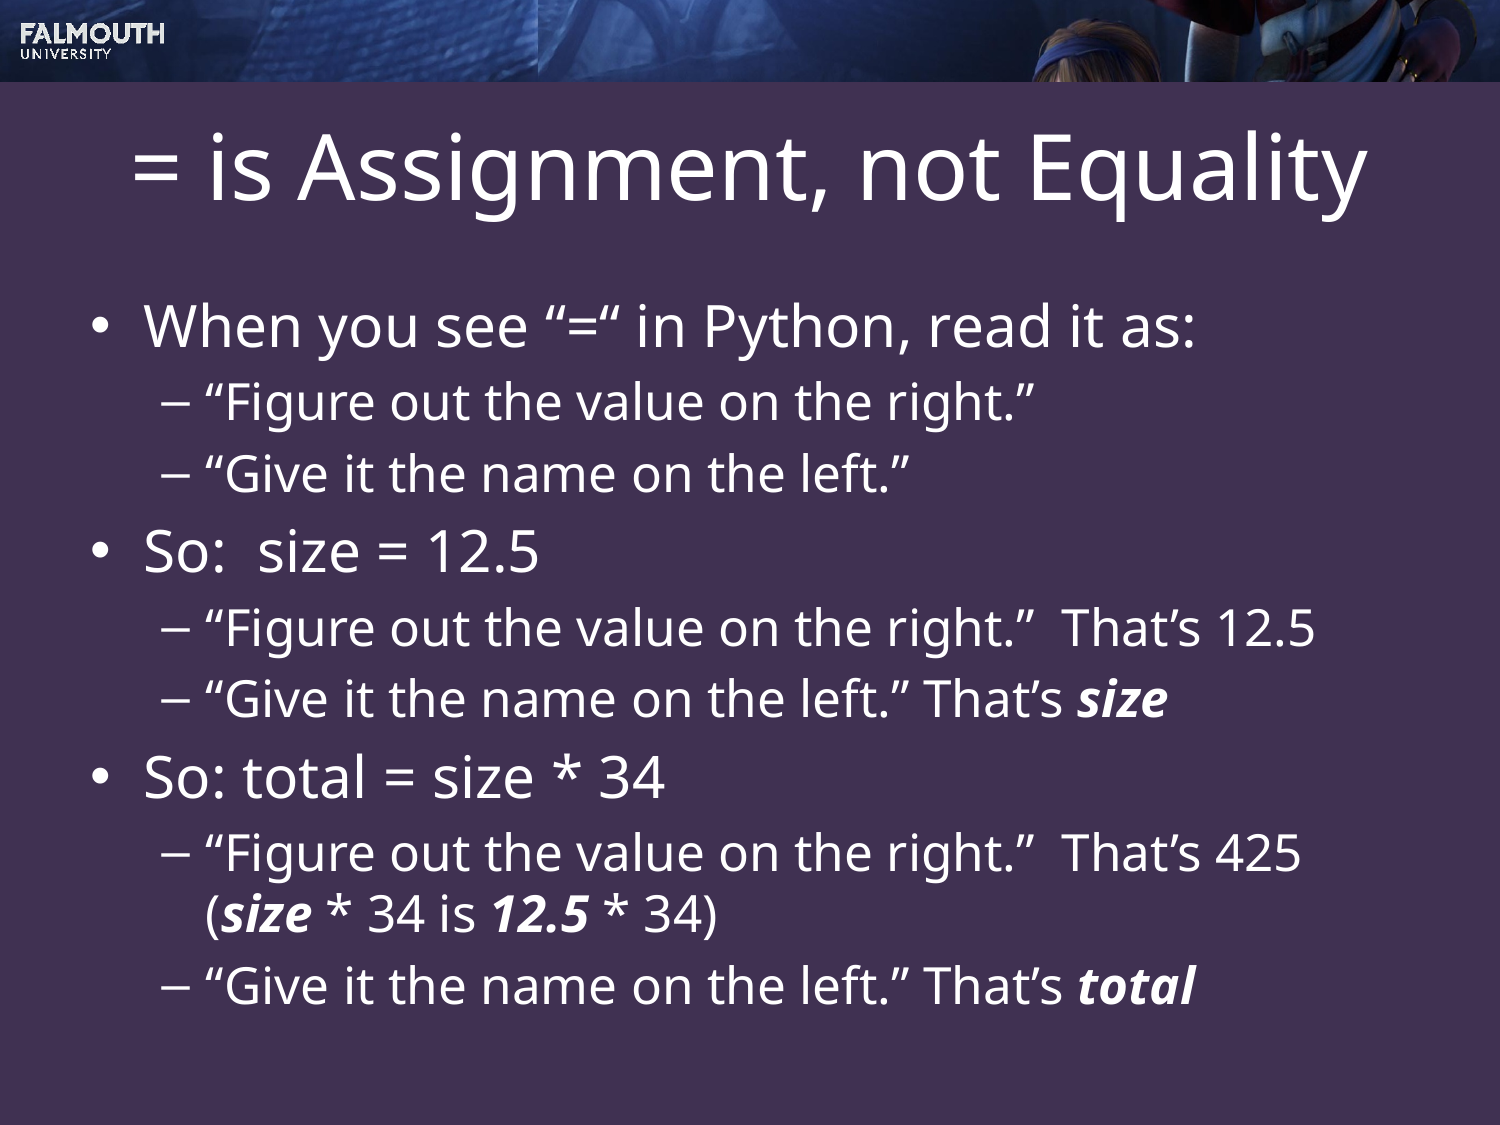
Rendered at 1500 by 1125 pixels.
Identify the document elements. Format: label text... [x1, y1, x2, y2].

list When you see “=“ in Python, read it as: “Figure out the value on the right.” “Give it the name on the left.” So: size = 12.5 “Figure out the value on the right.” That’s 12.5 “Give it the name on the left.” That’s size So: total = size * 34 “Figure out the value on the right.” That’s 425 (size * 34 is 12.5 * 34) “Give it the name on the left.” That’s total [75, 281, 1425, 1024]
picture [0, 0, 1500, 82]
title = is Assignment, not Equality [75, 70, 1425, 258]
